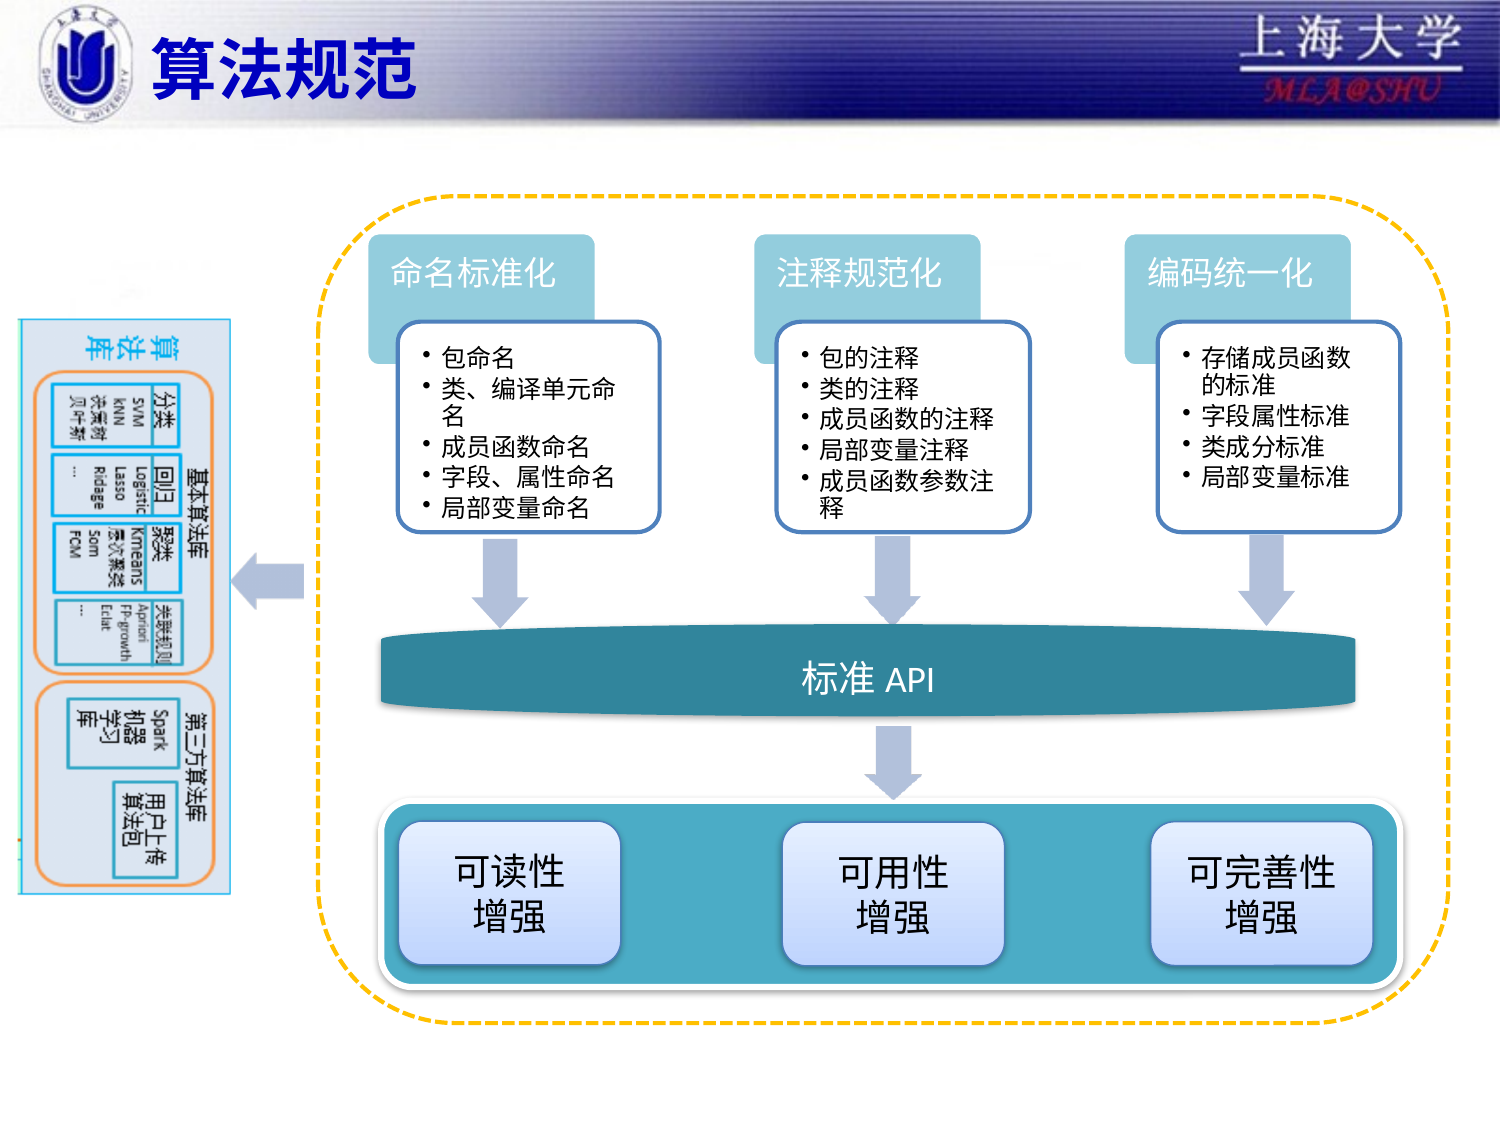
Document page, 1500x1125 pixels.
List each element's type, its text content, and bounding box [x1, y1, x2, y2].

title 算法规范 [135, 2, 1486, 133]
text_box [317, 195, 1449, 1024]
picture [0, 0, 1500, 1125]
